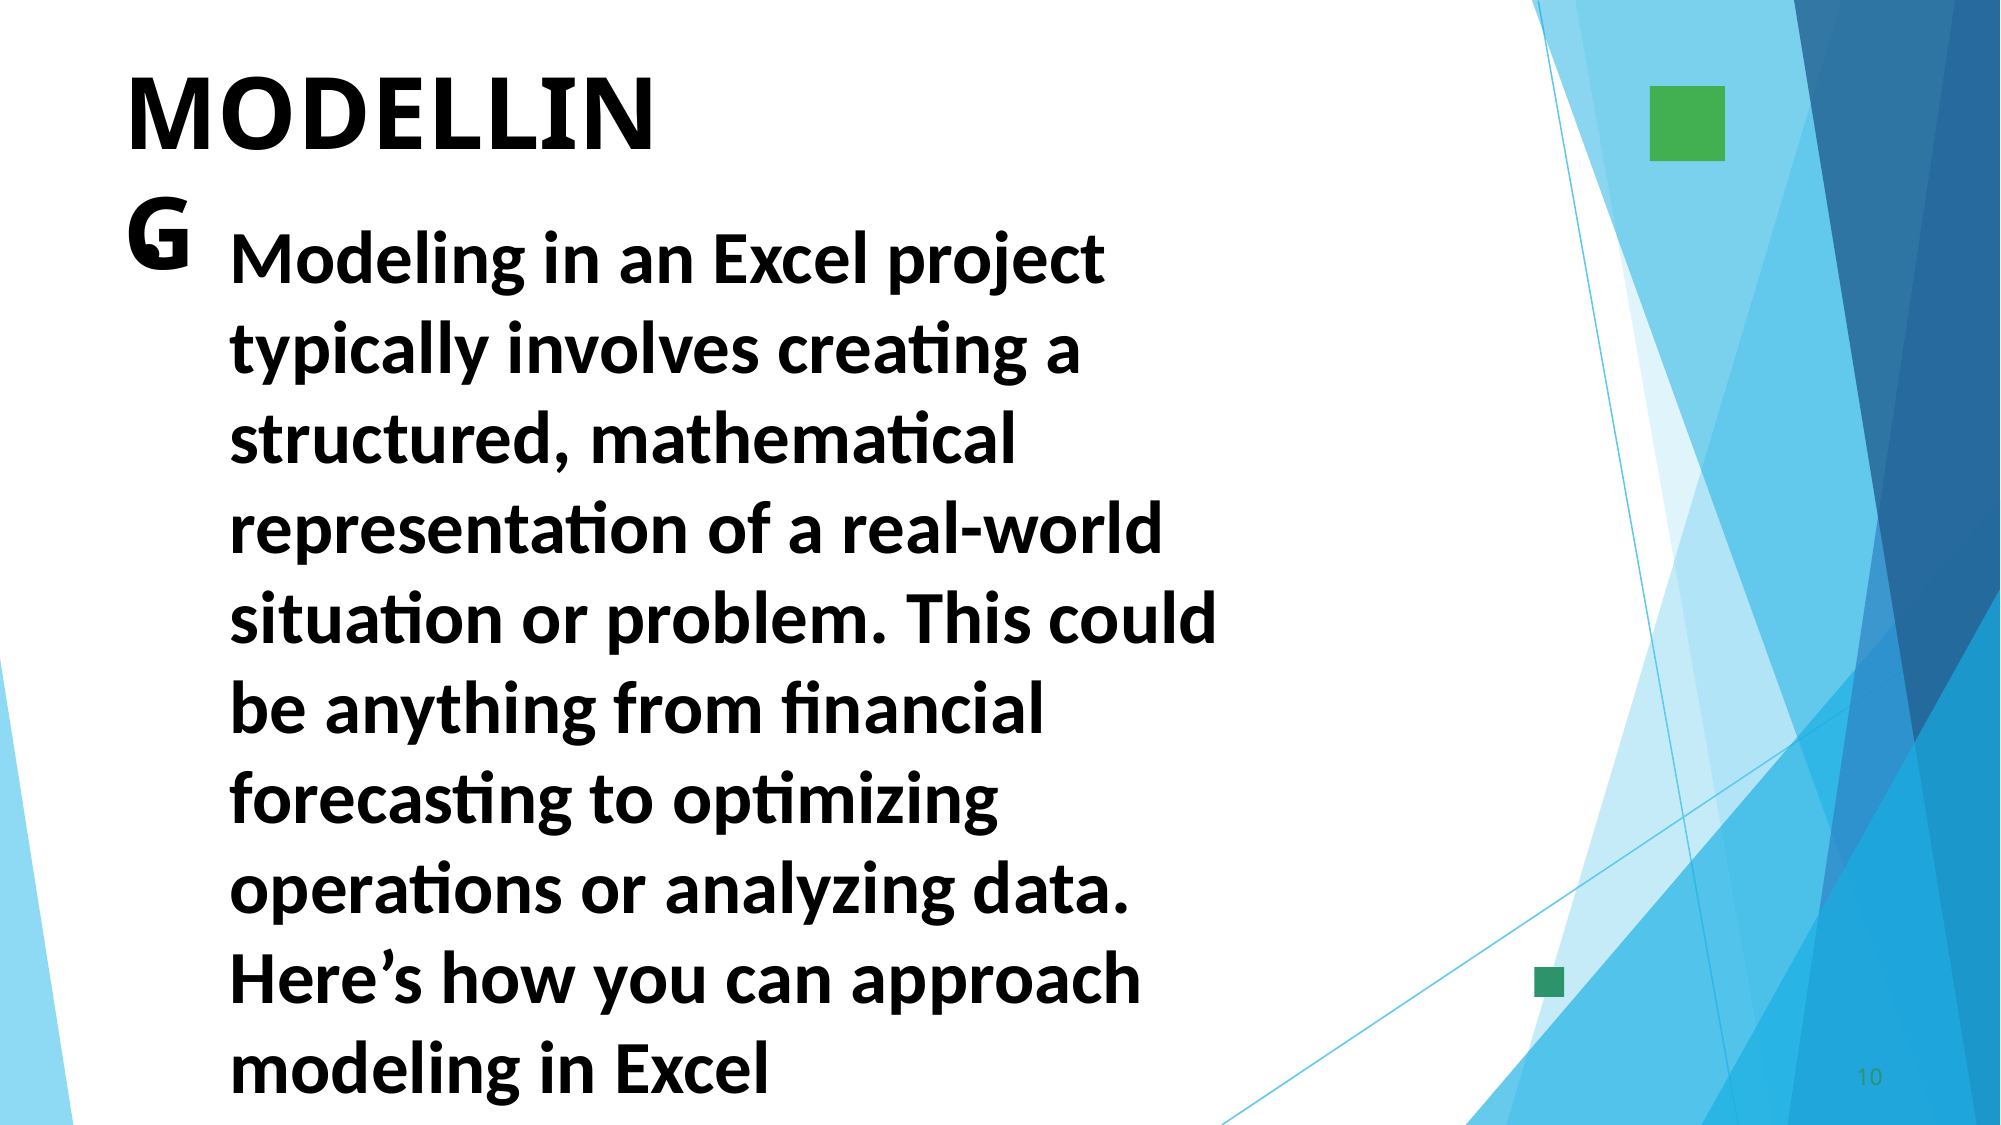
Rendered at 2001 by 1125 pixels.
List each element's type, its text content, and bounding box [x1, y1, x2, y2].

text_box [1649, 86, 1725, 162]
text_box 10 [1849, 1061, 1888, 1095]
text_box MODELLING [121, 47, 664, 201]
text_box [1534, 967, 1565, 997]
picture [273, 1060, 287, 1091]
text_box Modeling in an Excel project typically involves creating a structured, mathematical representation of a real-world situation or problem. This could be anything from financial forecasting to optimizing operations or analyzing data. Here’s how you can approach modeling in Excel [121, 201, 1290, 1116]
